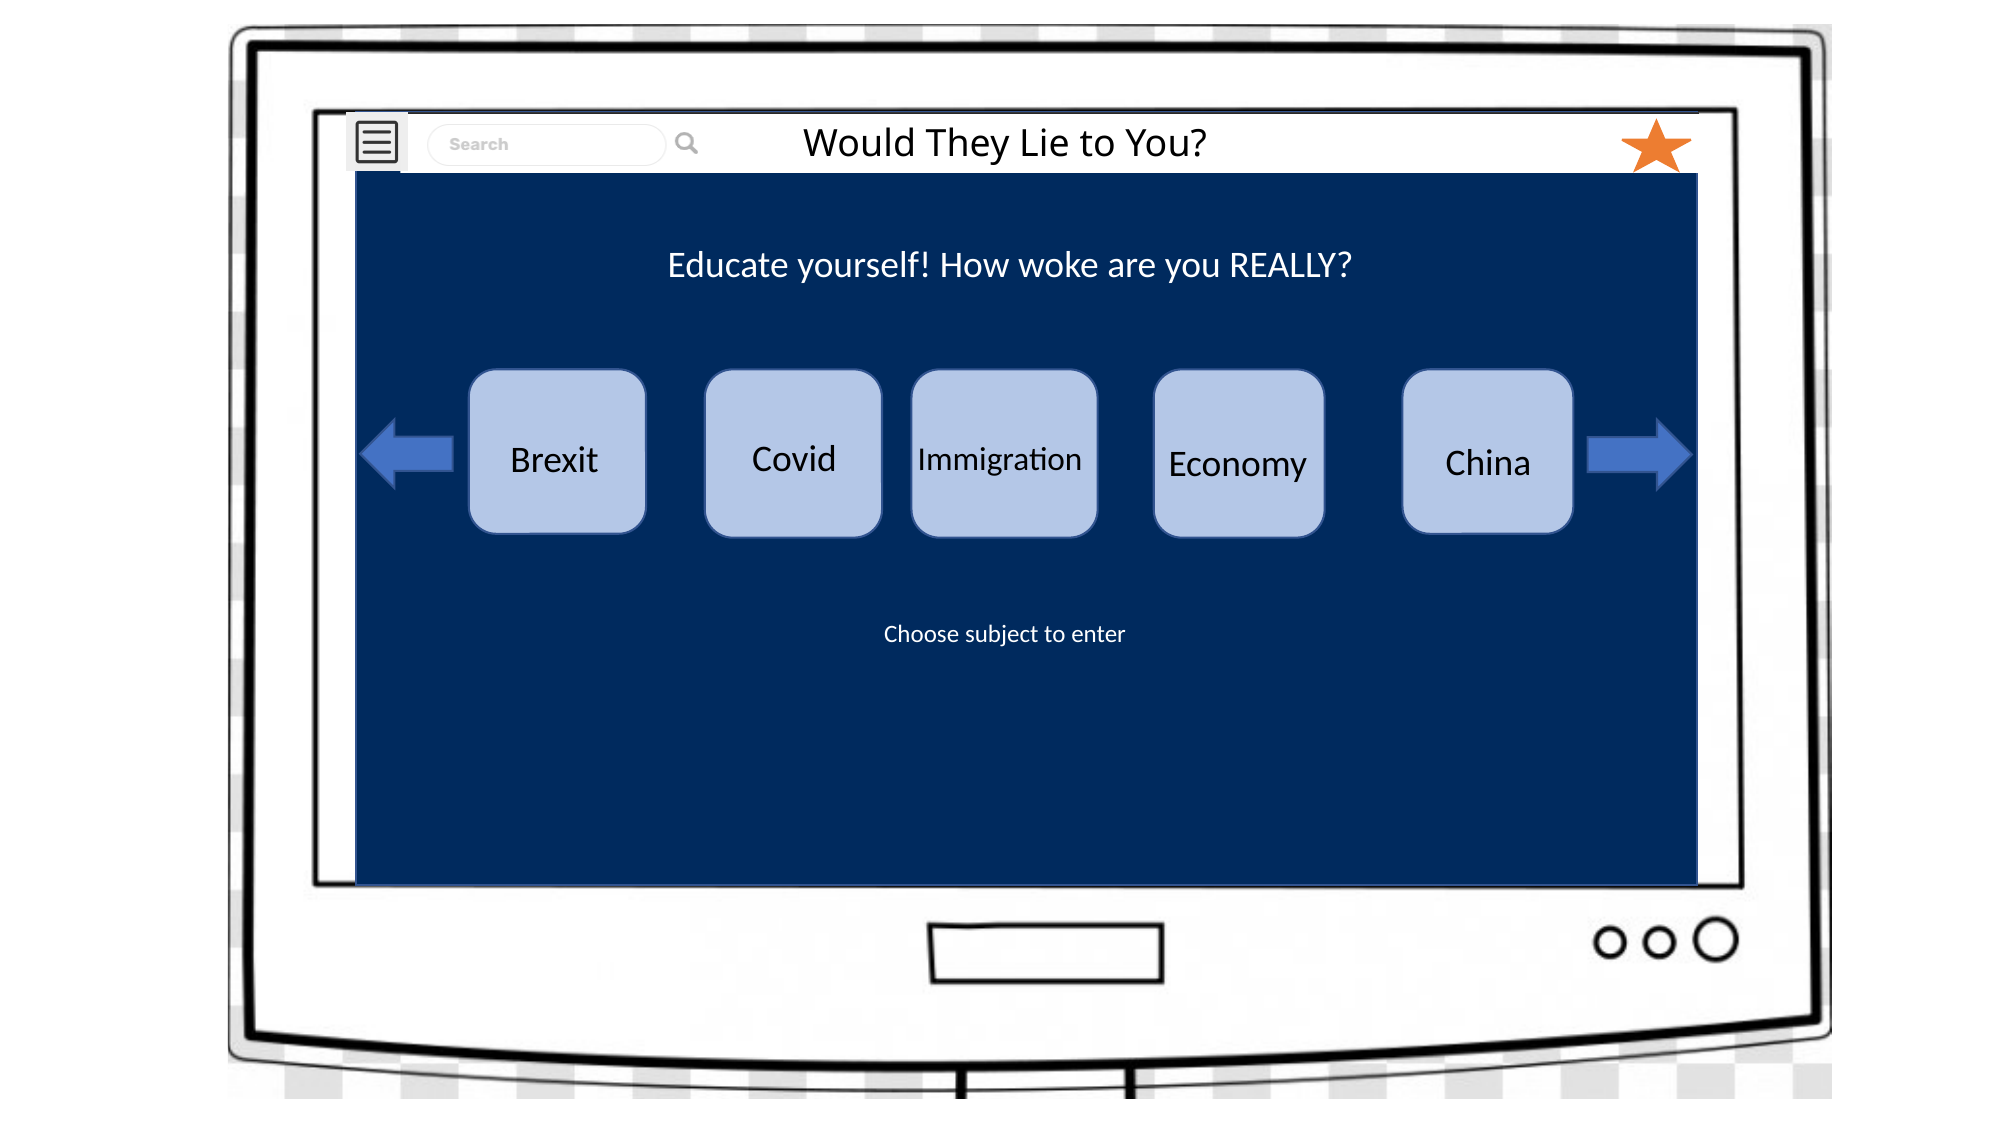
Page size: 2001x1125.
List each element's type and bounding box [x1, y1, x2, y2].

picture [227, 24, 1834, 1099]
